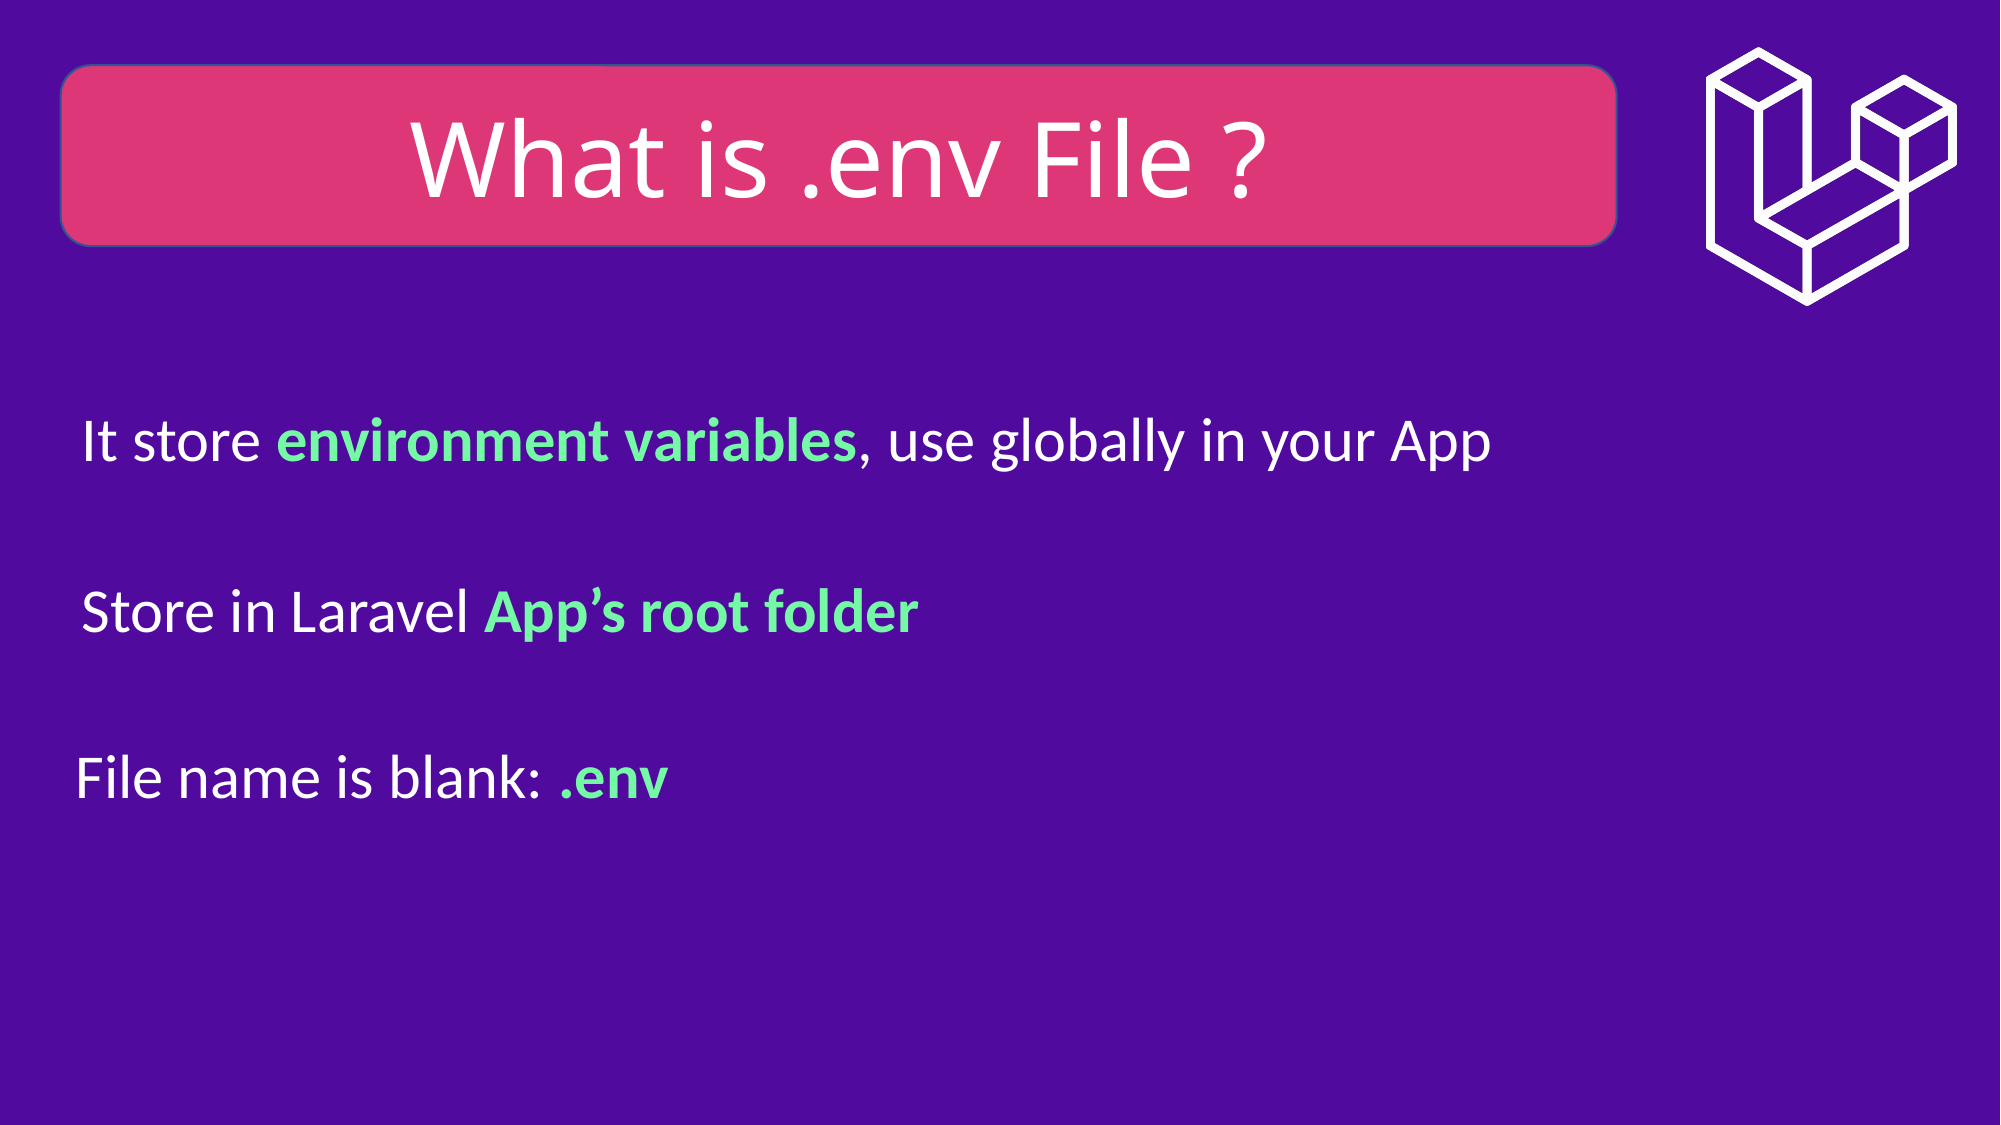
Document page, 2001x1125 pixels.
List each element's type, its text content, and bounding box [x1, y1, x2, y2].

text_box File name is blank: .env [60, 728, 1772, 819]
text_box What is .env File ? [59, 64, 1618, 248]
picture [1706, 47, 1957, 306]
text_box Store in Laravel App’s root folder [67, 562, 1779, 653]
text_box It store environment variables, use globally in your App [67, 391, 1779, 482]
